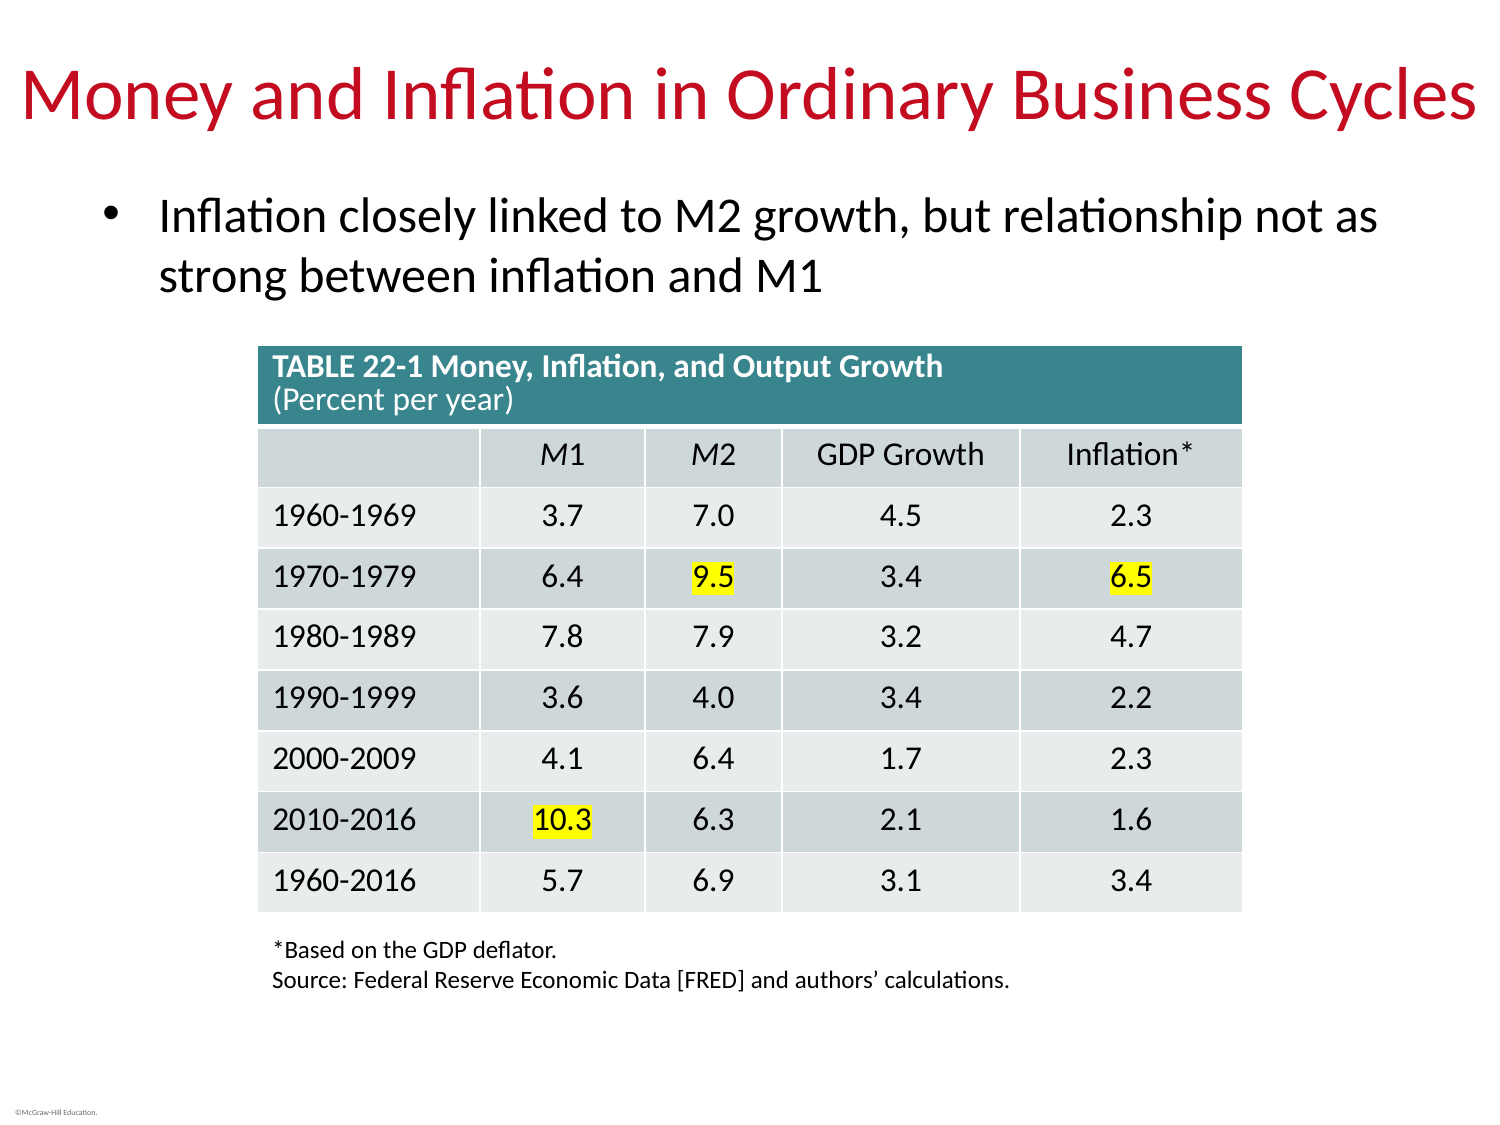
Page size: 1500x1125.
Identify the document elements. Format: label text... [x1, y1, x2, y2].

table_cell 3.7 [481, 488, 644, 547]
table_cell 6.4 [481, 549, 644, 608]
table_cell 3.6 [481, 671, 644, 730]
table_cell 3.4 [783, 549, 1019, 608]
table_cell 2.2 [1021, 671, 1242, 730]
table_cell 1.6 [1021, 792, 1242, 852]
table_cell M1 [481, 429, 644, 487]
table_cell 7.8 [481, 610, 644, 669]
table_header TABLE 22-1 Money, Inflation, and Output Growth (Percent per year) [258, 346, 1242, 424]
table_cell 5.7 [481, 853, 644, 912]
table_cell 7.9 [646, 610, 781, 669]
table_cell 1.7 [783, 732, 1019, 791]
table_cell [258, 429, 479, 487]
table_cell 2.3 [1021, 732, 1242, 791]
table_cell Inflation* [1021, 429, 1242, 487]
table_cell 3.2 [783, 610, 1019, 669]
table_cell 4.7 [1021, 610, 1242, 669]
table_cell 4.0 [646, 671, 781, 730]
table_cell 6.5 [1021, 549, 1242, 608]
table_cell 1990-1999 [258, 671, 479, 730]
table_cell 1970-1979 [258, 549, 479, 608]
table_cell 6.3 [646, 792, 781, 852]
table_cell 1960-2016 [258, 853, 479, 912]
table_cell 4.1 [481, 732, 644, 791]
table_cell 1960-1969 [258, 488, 479, 547]
table_cell 7.0 [646, 488, 781, 547]
text_box *Based on the GDP deflator. Source: Federal Reserve Economic Data [FRED] and authors’ calculations. [257, 926, 1425, 1002]
table_cell 9.5 [646, 549, 781, 608]
table_cell M2 [646, 429, 781, 487]
table_cell 10.3 [481, 792, 644, 852]
title Money and Inflation in Ordinary Business Cycles [0, 37, 1500, 143]
table_cell GDP Growth [783, 429, 1019, 487]
table_cell 2.1 [783, 792, 1019, 852]
table_cell 3.1 [783, 853, 1019, 912]
table_cell 2010-2016 [258, 792, 479, 852]
table_cell 2.3 [1021, 488, 1242, 547]
table_cell 6.9 [646, 853, 781, 912]
table_cell 4.5 [783, 488, 1019, 547]
table_cell 6.4 [646, 732, 781, 791]
table_cell 2000-2009 [258, 732, 479, 791]
table_cell 3.4 [783, 671, 1019, 730]
list Inflation closely linked to M2 growth, but relationship not as strong between inflation and M1 [87, 174, 1425, 313]
table_cell 3.4 [1021, 853, 1242, 912]
table_cell 1980-1989 [258, 610, 479, 669]
